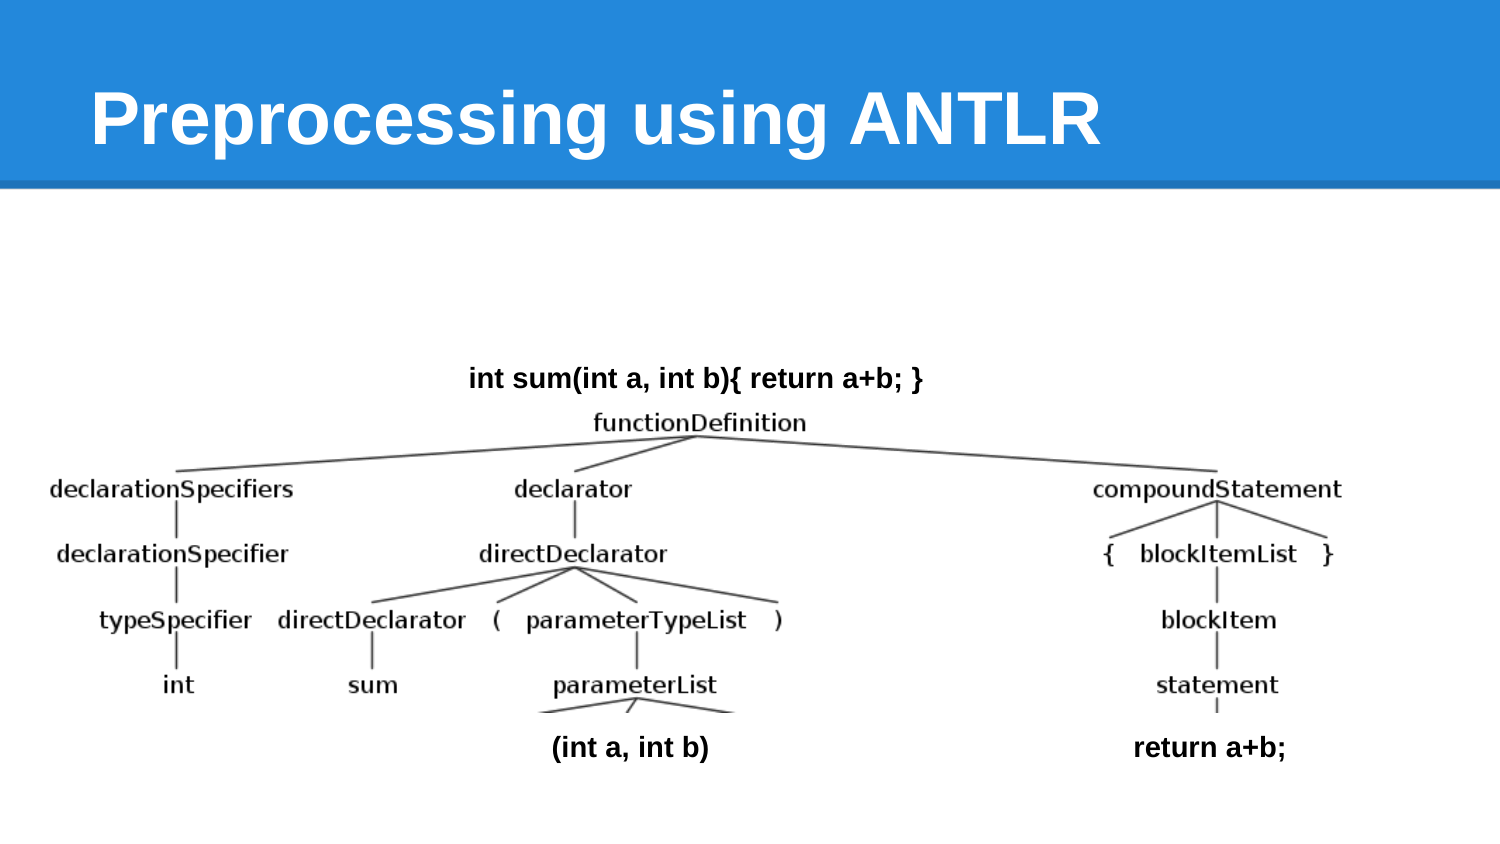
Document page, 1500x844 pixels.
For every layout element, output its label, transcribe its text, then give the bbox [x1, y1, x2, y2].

picture [45, 405, 1500, 713]
text_box (int a, int b) [536, 722, 739, 788]
text_box int sum(int a, int b){ return a+b; } [453, 343, 947, 404]
title Preprocessing using ANTLR [75, 33, 1425, 175]
text_box return a+b; [1118, 722, 1320, 788]
